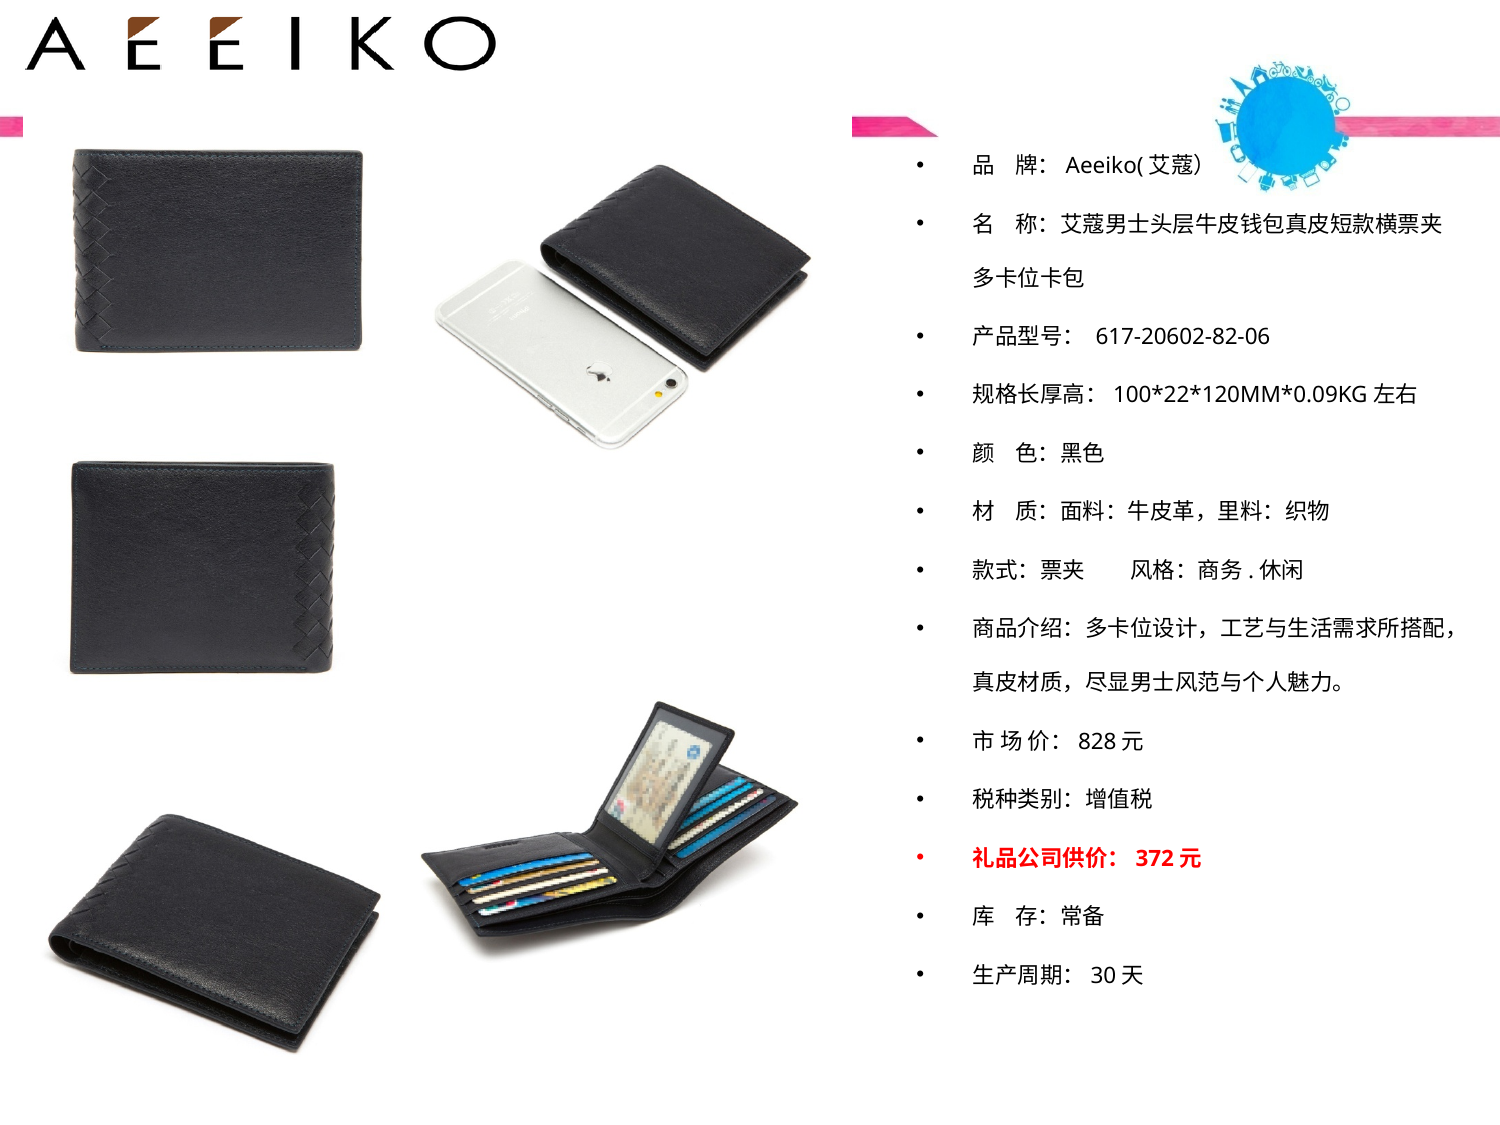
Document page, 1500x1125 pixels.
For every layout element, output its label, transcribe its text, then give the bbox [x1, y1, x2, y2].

text_box 品 牌：Aeeiko(艾蔻） 名 称：艾蔻男士头层牛皮钱包真皮短款横票夹多卡位卡包 产品型号： 617-20602-82-06 规格长厚高：100*22*120MM*0.09KG左右 颜 色：黑色 材 质：面料：牛皮革，里料：织物 款式：票夹 风格：商务.休闲 商品介绍：多卡位设计，工艺与生活需求所搭配，真皮材质，尽显男士风范与个人魅力。 市 场 价：828元 税种类别：增值税 礼品公司供价：372元 库 存：常备 生产周期：30天 [902, 117, 1465, 995]
picture [0, 0, 1500, 1125]
